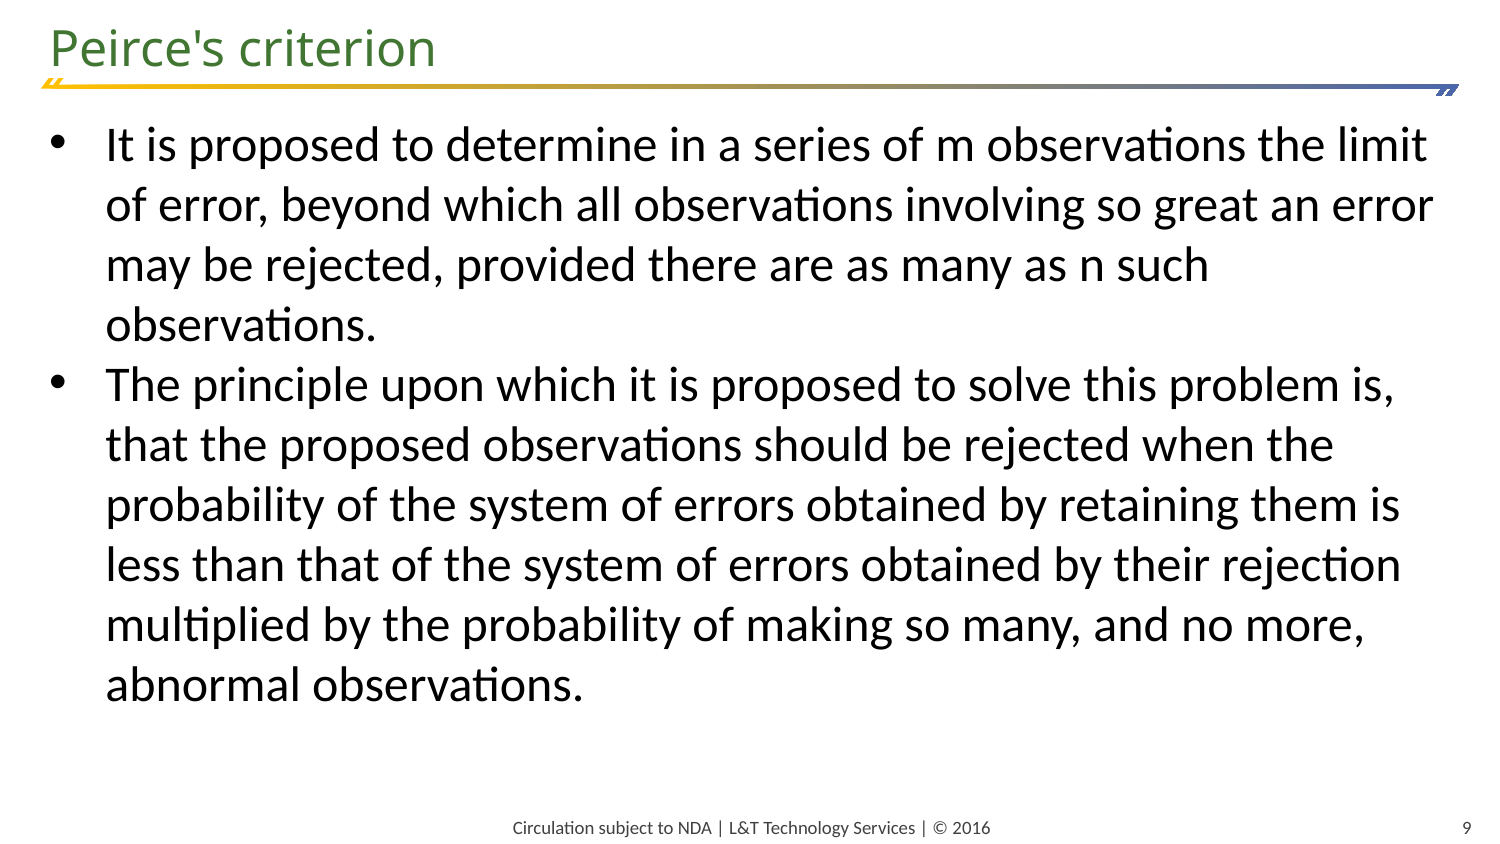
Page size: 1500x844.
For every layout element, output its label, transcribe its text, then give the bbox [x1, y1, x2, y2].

text_box It is proposed to determine in a series of m observations the limit of error, beyond which all observations involving so great an error may be rejected, provided there are as many as n such observations. The principle upon which it is proposed to solve this problem is, that the proposed observations should be rejected when the probability of the system of errors obtained by retaining them is less than that of the system of errors obtained by their rejection multiplied by the probability of making so many, and no more, abnormal observations. [34, 104, 1455, 719]
text_box Peirce's criterion [34, 18, 1500, 79]
text_box [52, 79, 83, 84]
